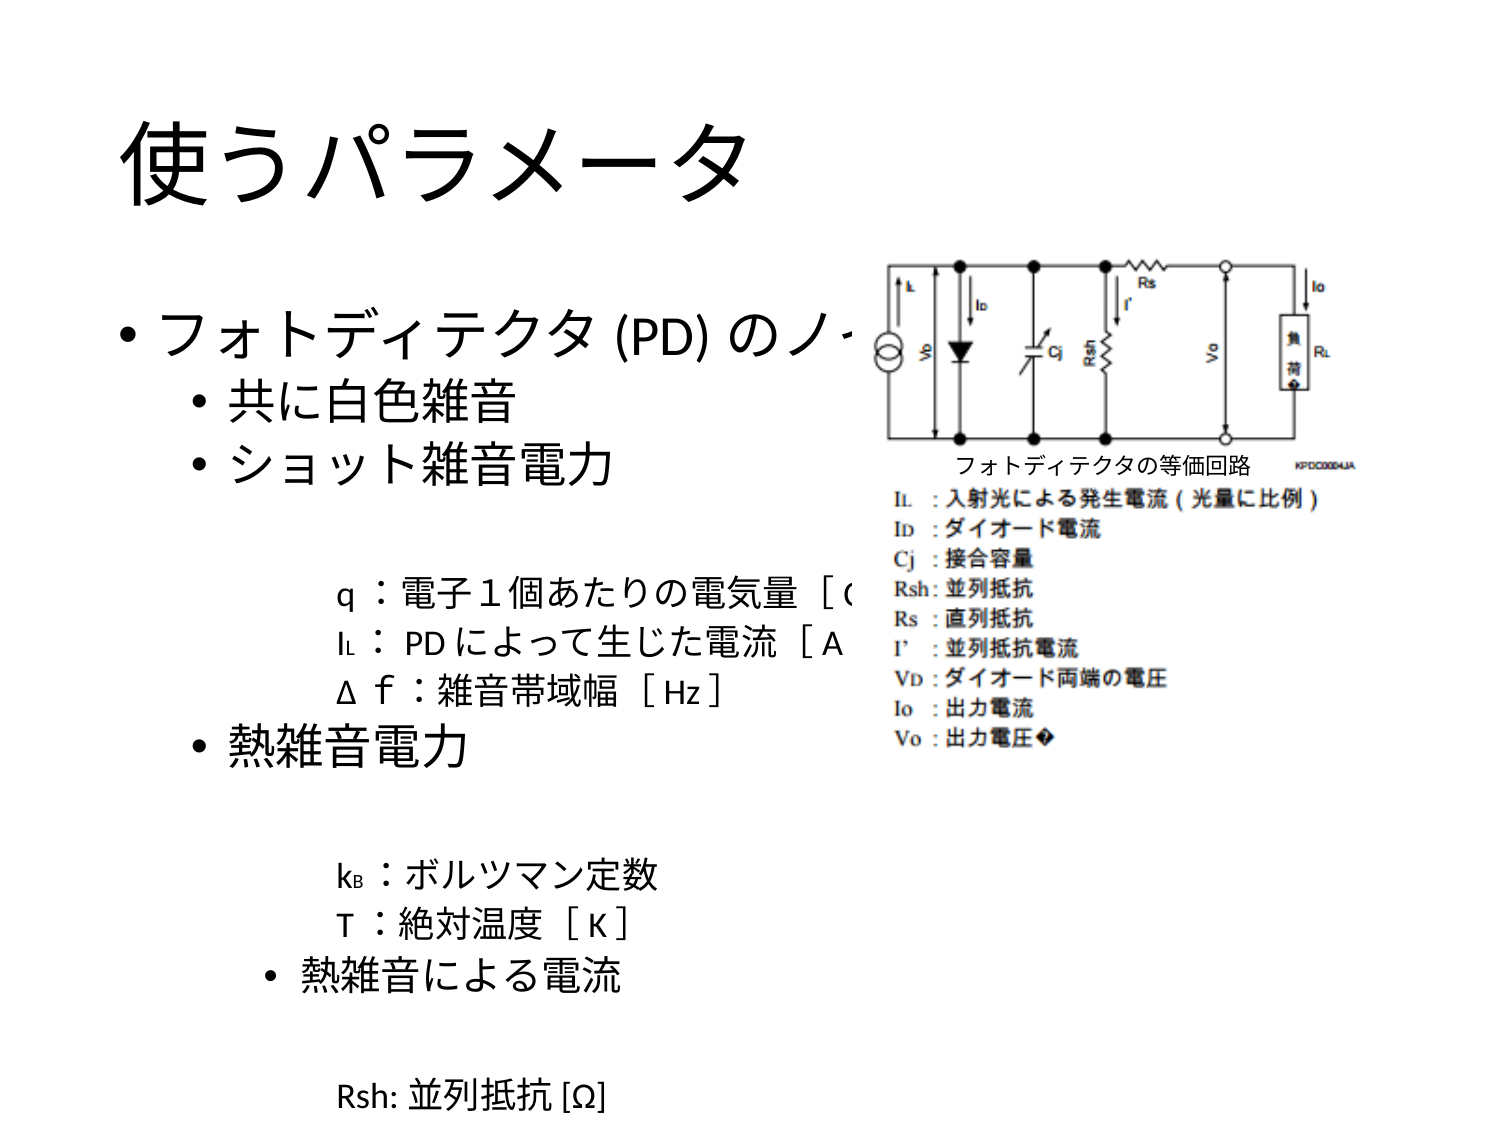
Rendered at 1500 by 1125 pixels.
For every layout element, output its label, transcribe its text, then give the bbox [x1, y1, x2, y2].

picture [852, 253, 1397, 763]
title 使うパラメータ [103, 59, 1397, 278]
